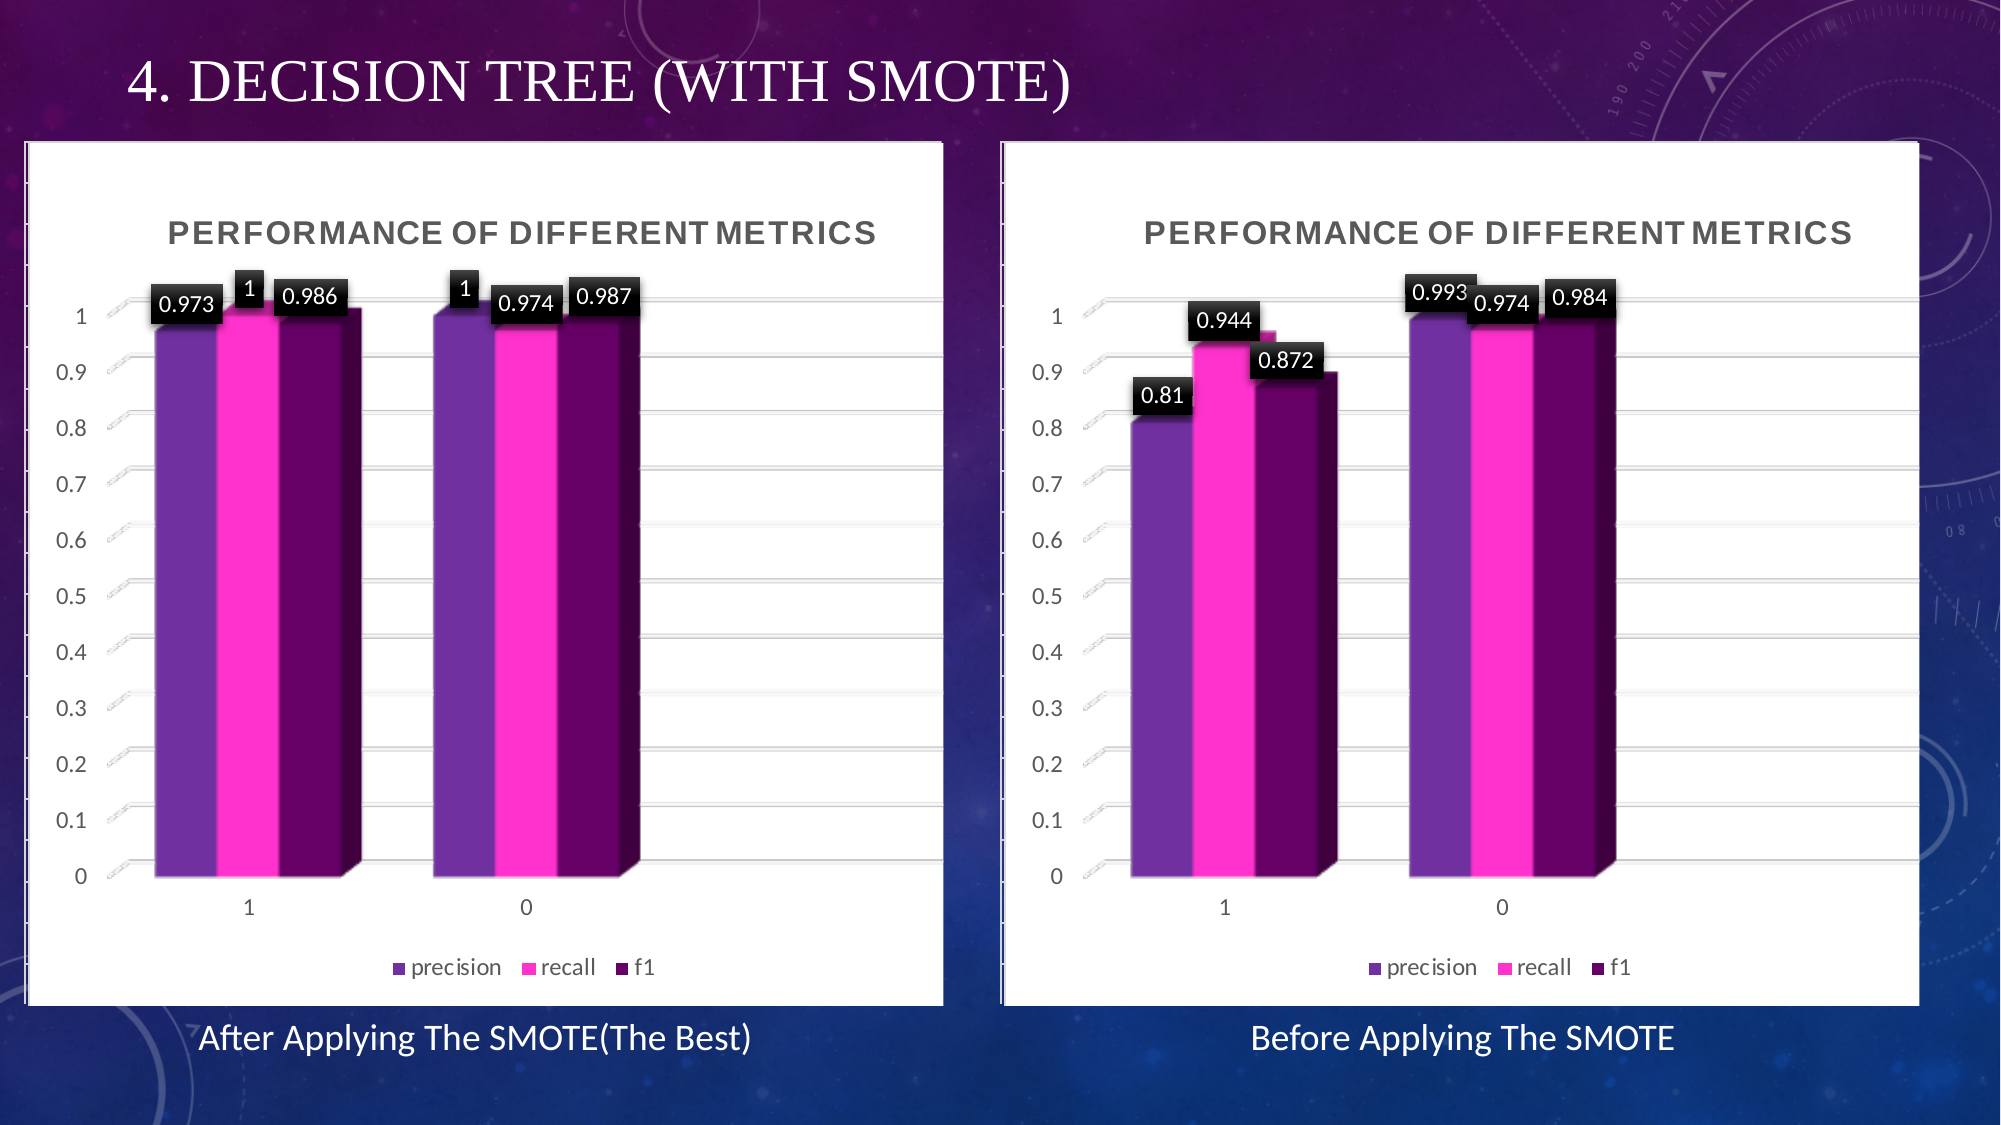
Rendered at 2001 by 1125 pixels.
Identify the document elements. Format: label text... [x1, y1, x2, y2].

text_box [999, 140, 1920, 1007]
text_box Before Applying The SMOTE [1235, 1017, 1691, 1066]
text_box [23, 140, 944, 1007]
picture [0, 0, 2001, 1125]
text_box After Applying The SMOTE(The Best) [183, 1017, 861, 1066]
title 4. Decision Tree (With SMOTE) [112, 33, 1775, 122]
